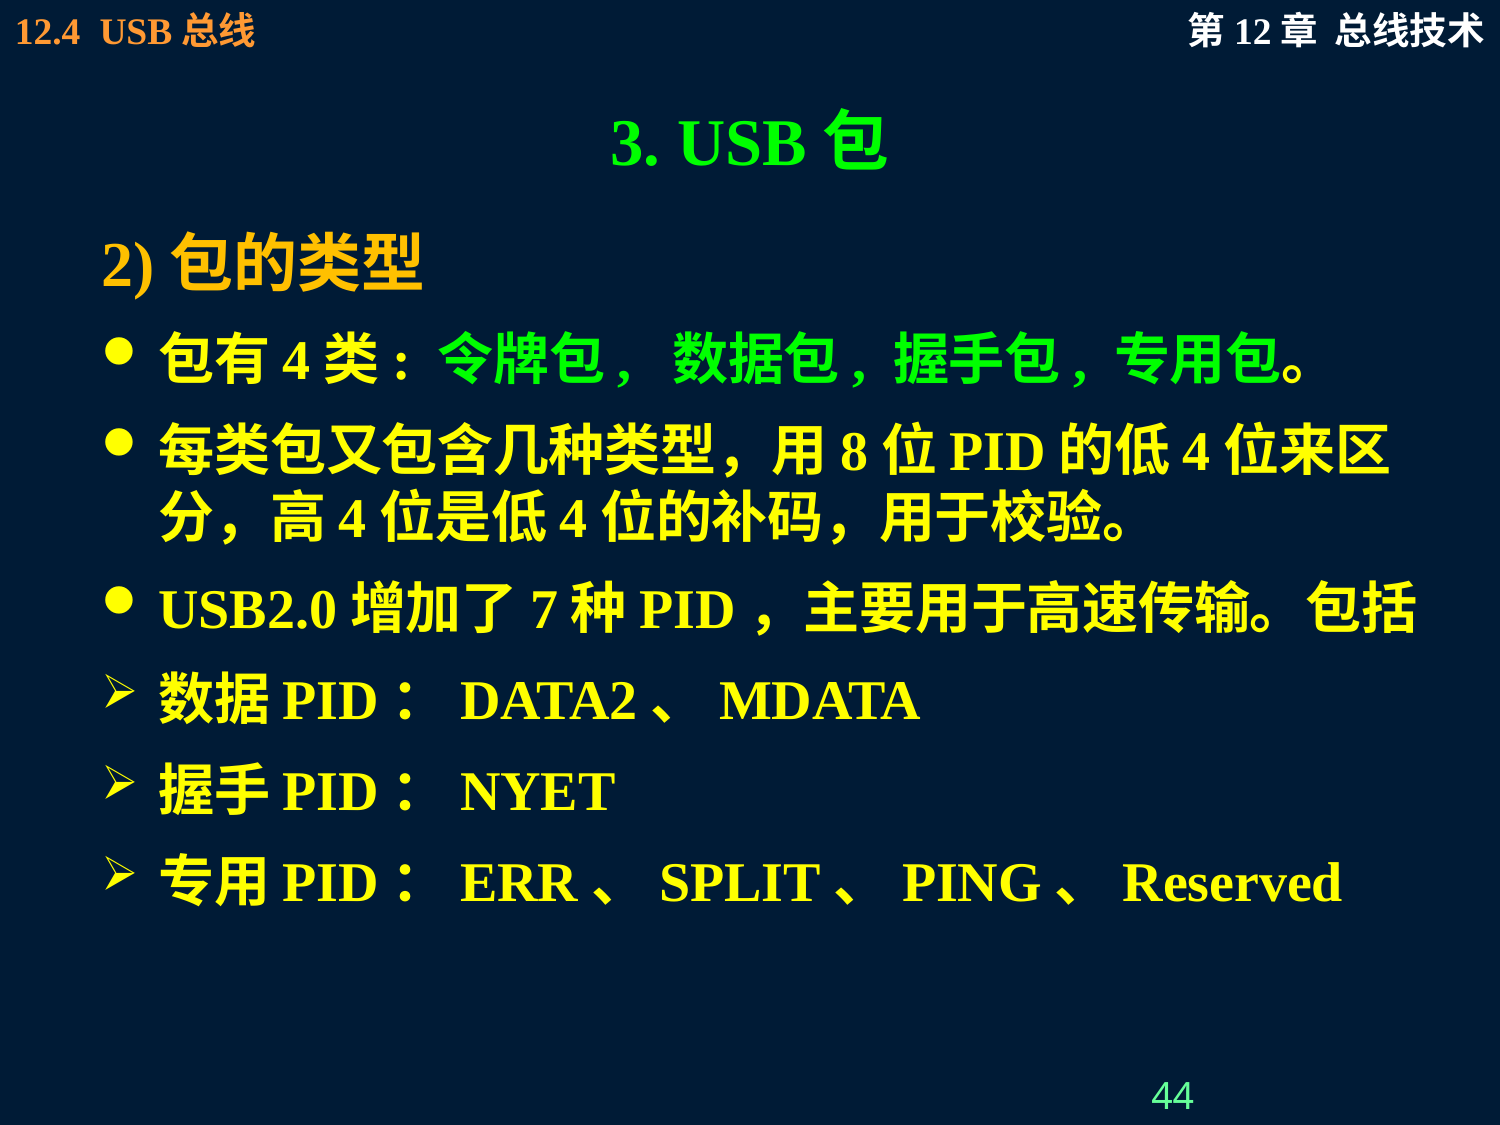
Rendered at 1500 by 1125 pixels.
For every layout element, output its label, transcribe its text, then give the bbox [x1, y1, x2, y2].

title 3. USB包 [75, 45, 1425, 233]
list 2)包的类型 包有4类: 令牌包, 数据包, 握手包, 专用包。 每类包又包含几种类型，用8位PID的低4位来区分，高4位是低4位的补码，用于校验。 USB2.0增加了7种PID，主要用于高速传输。包括 数据PID：DATA2、MDATA 握手PID：NYET 专用PID：ERR、SPLIT、PING、Reserved [86, 215, 1437, 969]
